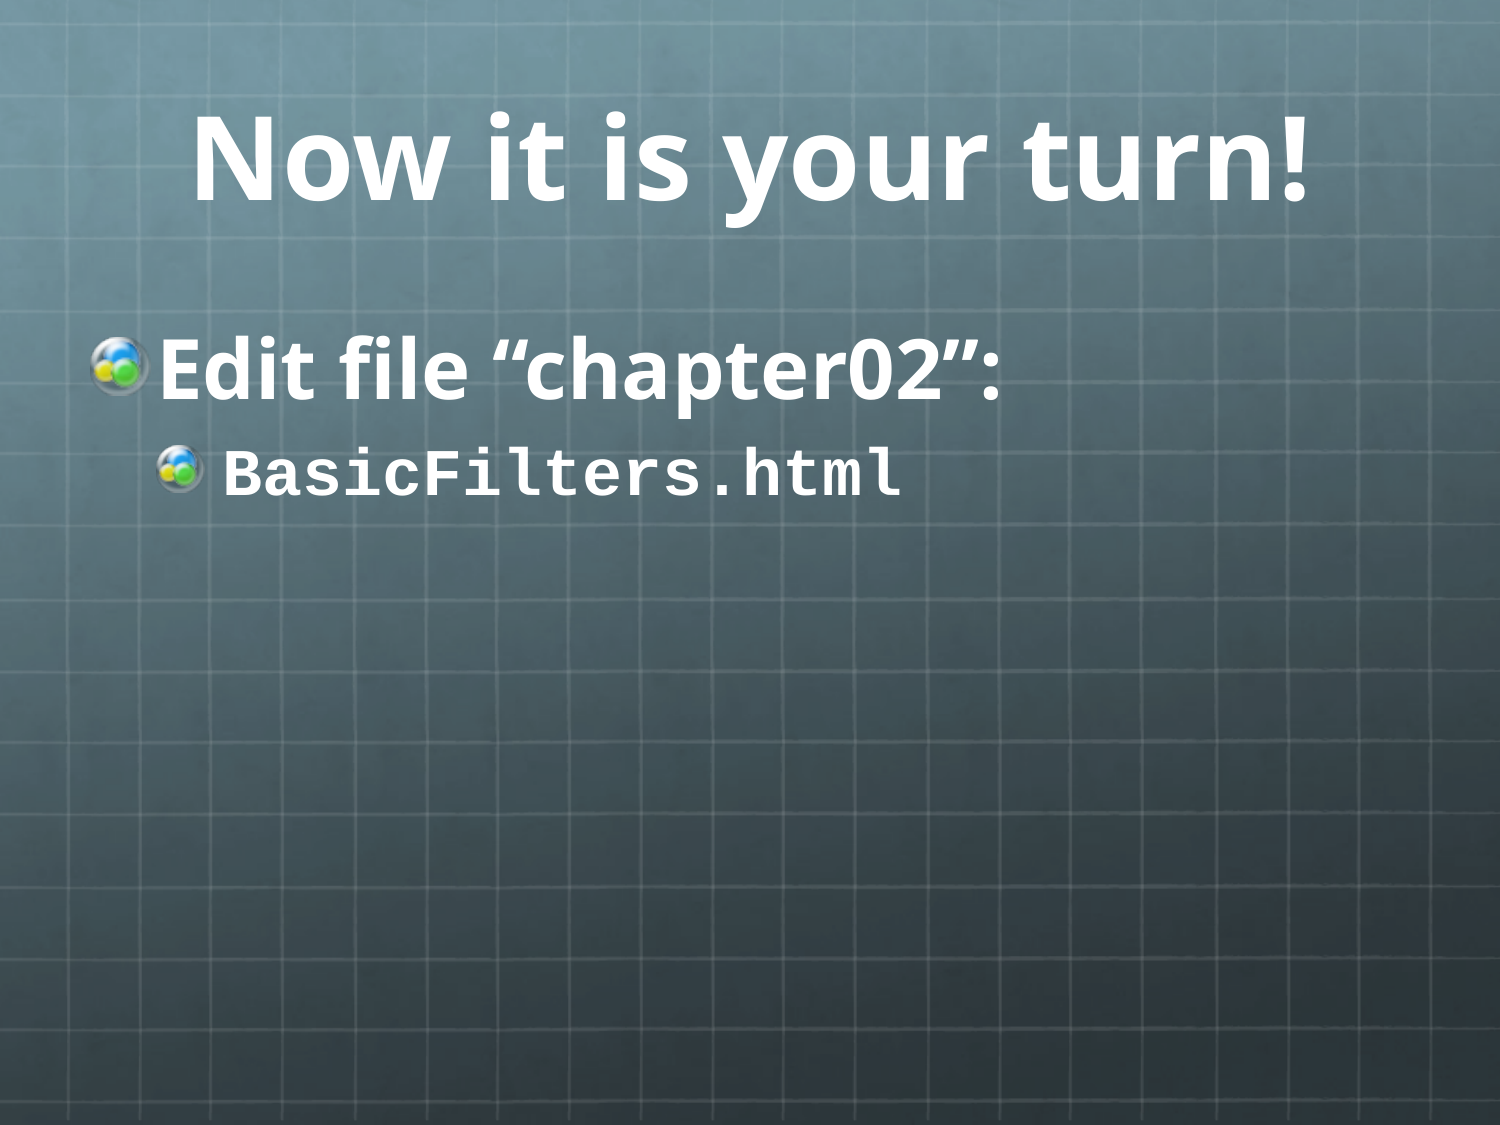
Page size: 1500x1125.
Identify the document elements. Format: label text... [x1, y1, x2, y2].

picture [0, 0, 1500, 1125]
list Edit file “chapter02”: BasicFilters.html [75, 308, 1425, 1065]
title Now it is your turn! [127, 17, 1372, 289]
